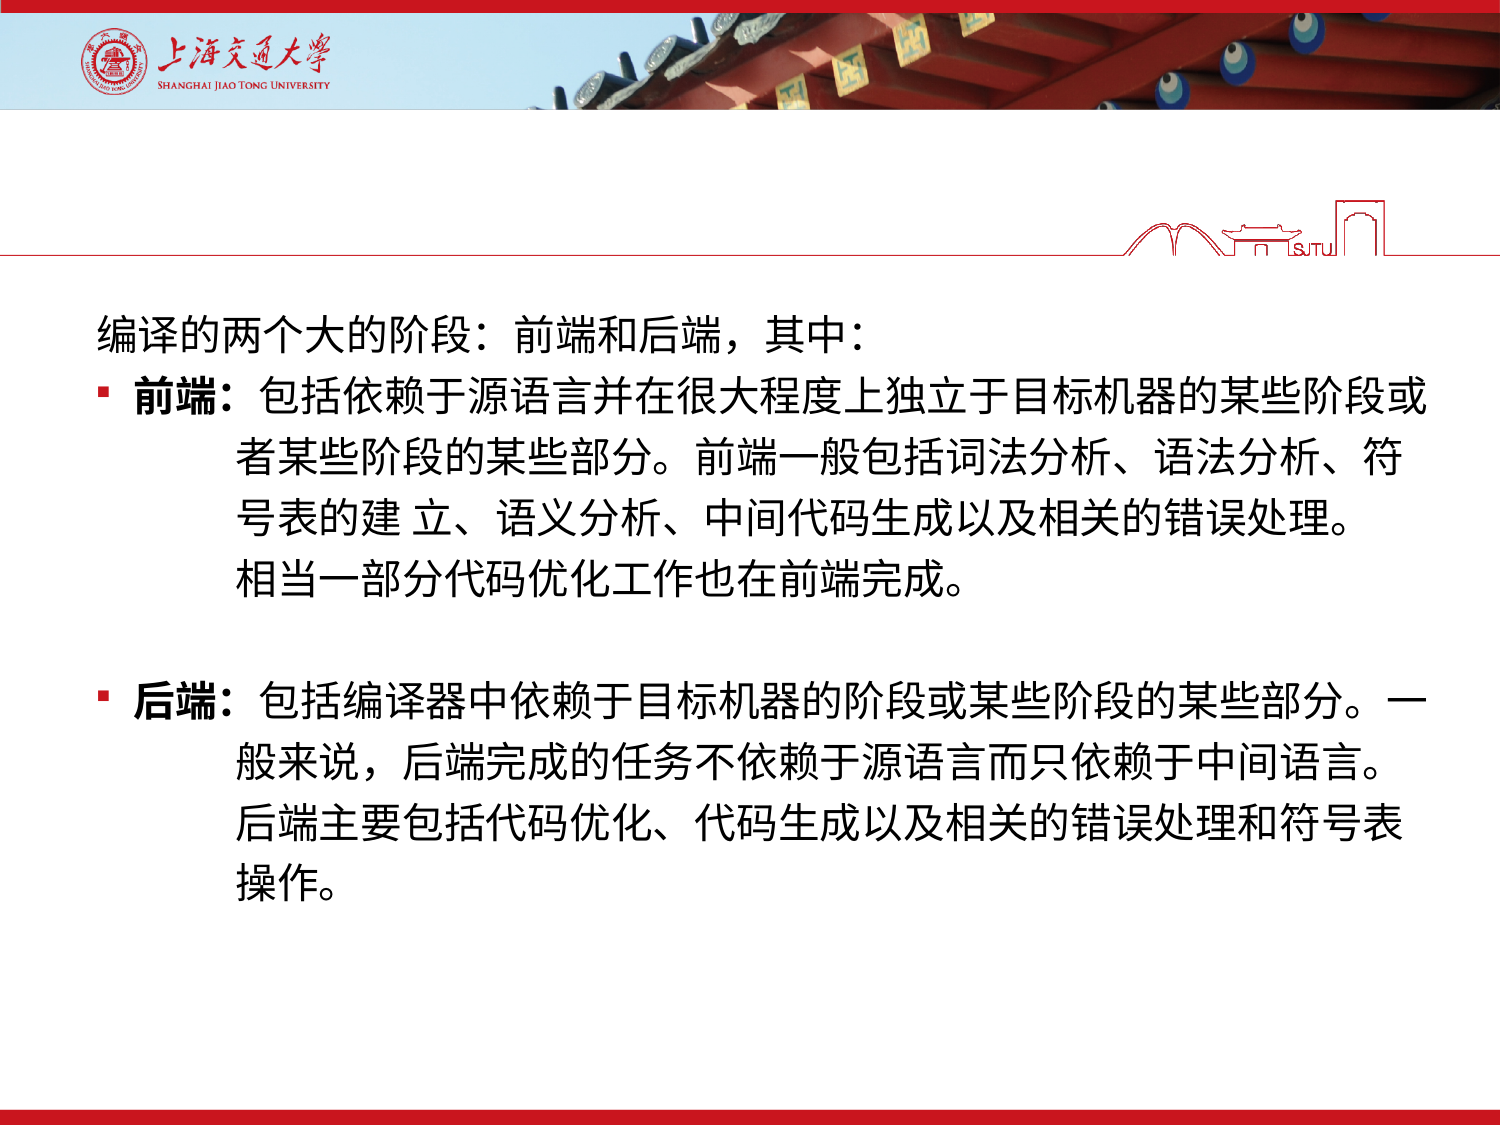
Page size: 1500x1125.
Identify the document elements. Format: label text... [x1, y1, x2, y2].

picture [0, 0, 1500, 110]
picture [0, 200, 1500, 256]
list 编译的两个大的阶段：前端和后端，其中： 前端：包括依赖于源语言并在很大程度上独立于目标机器的某些阶段或 者某些阶段的某些部分。前端一般包括词法分析、语法分析、符 号表的建 立、语义分析、中间代码生成以及相关的错误处理。 相当一部分代码优化工作也在前端完成。 后端：包括编译器中依赖于目标机器的阶段或某些阶段的某些部分。一 般来说，后端完成的任务不依赖于源语言而只依赖于中间语言。 后端主要包括代码优化、代码生成以及相关的错误处理和符号表 操作。 [81, 276, 1455, 1084]
